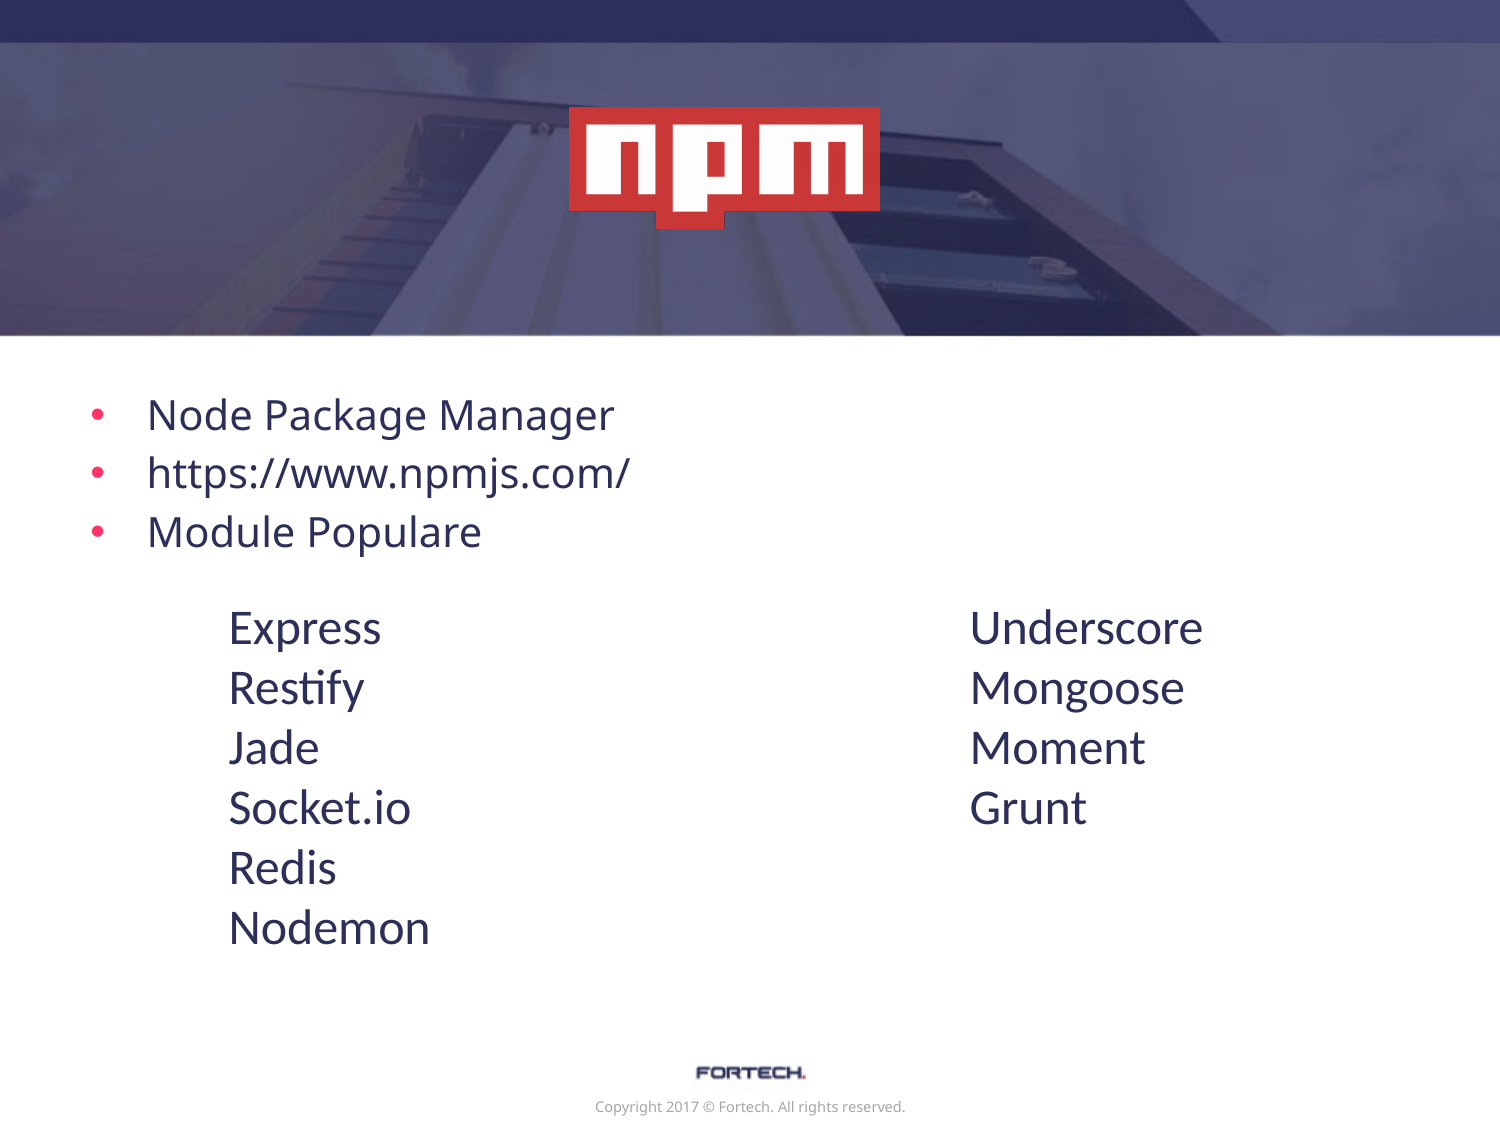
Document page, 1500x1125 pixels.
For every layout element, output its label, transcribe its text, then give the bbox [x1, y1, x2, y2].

text_box Underscore Mongoose Moment Grunt [879, 587, 1325, 903]
picture [0, 0, 1500, 1125]
list Node Package Manager https://www.npmjs.com/ Module Populare [75, 381, 1426, 515]
text_box Express Restify Jade Socket.io Redis Nodemon [138, 587, 751, 1023]
